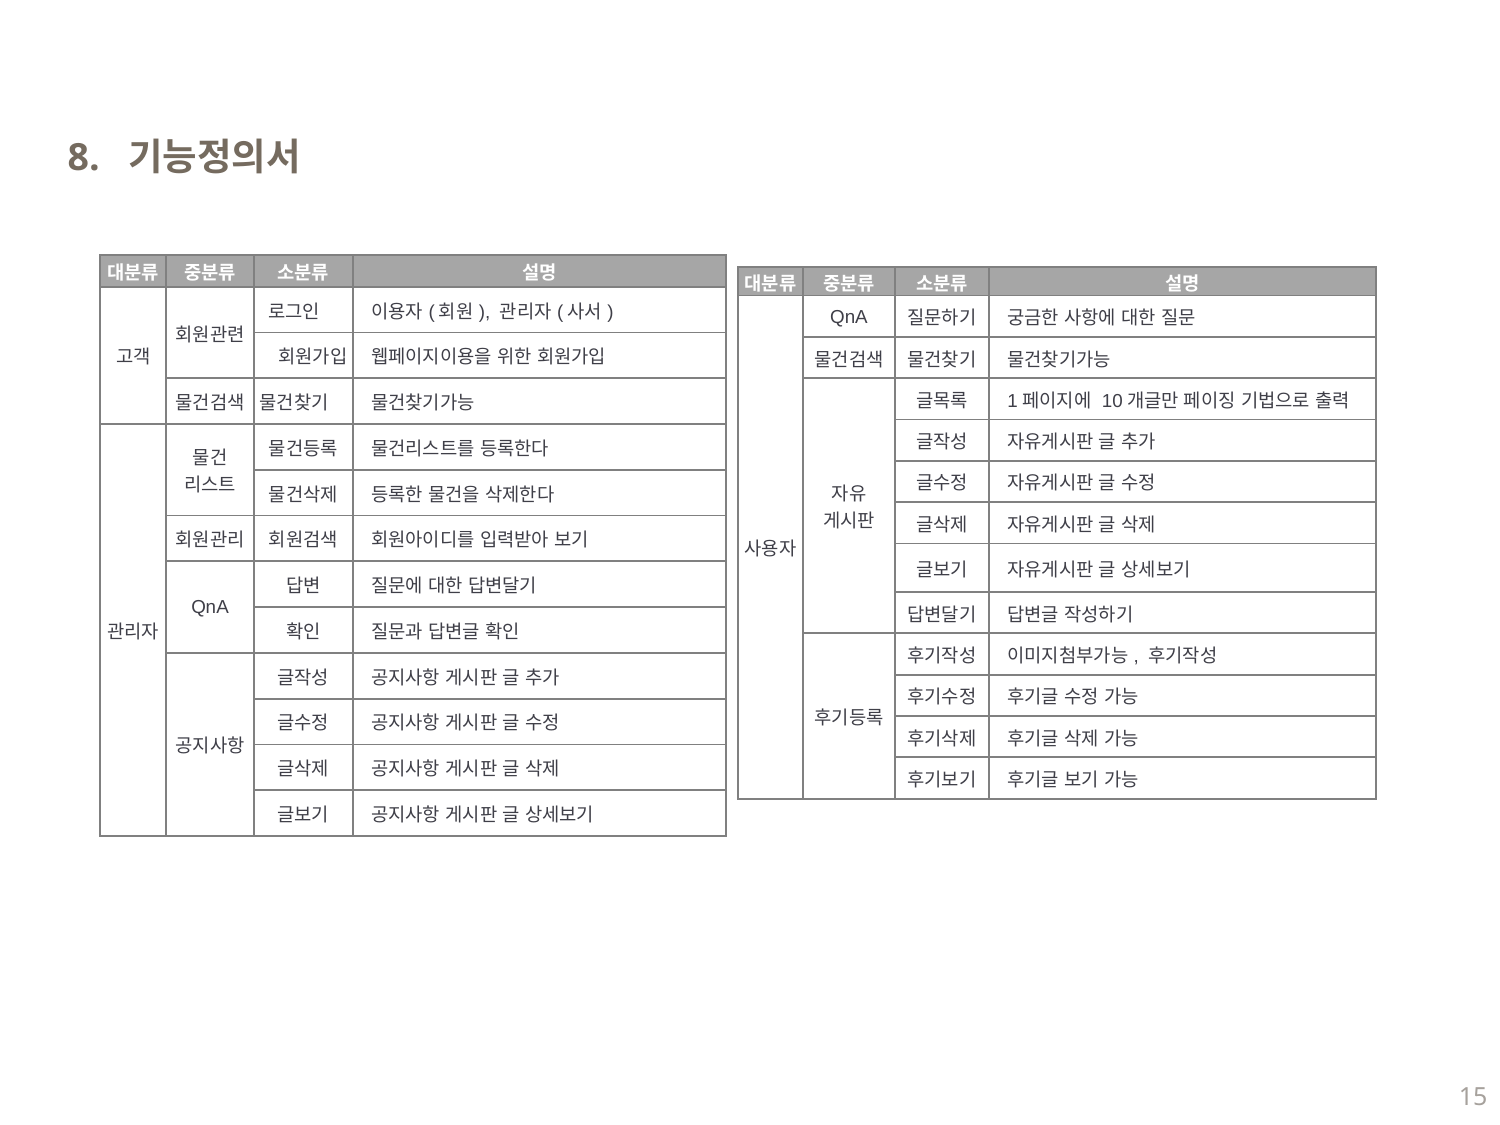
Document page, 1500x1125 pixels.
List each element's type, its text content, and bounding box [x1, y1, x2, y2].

table_cell 물건찾기 [896, 338, 988, 377]
table_cell 후기보기 [896, 758, 988, 798]
table_cell 답변글 작성하기 [990, 593, 1375, 632]
table_cell 물건삭제 [255, 471, 352, 515]
table_cell 회원관리 [167, 516, 253, 560]
table_cell 물건리스트를 등록한다 [354, 425, 725, 469]
text_box 8. 기능정의서 [53, 125, 535, 186]
table_cell 답변달기 [896, 593, 988, 632]
table_cell 회원관련 [167, 288, 253, 377]
table_cell 회원아이디를 입력받아 보기 [354, 516, 725, 560]
table_cell 물건찾기 [255, 379, 352, 423]
table_header 설명 [354, 256, 725, 286]
table_cell 자유 게시판 [804, 379, 894, 632]
table_cell QnA [167, 562, 253, 652]
table_cell 관리자 [101, 425, 165, 835]
table_header 설명 [990, 268, 1375, 295]
table_cell 자유게시판 글 추가 [990, 420, 1375, 460]
table_cell 사용자 [739, 296, 802, 798]
table_cell 1페이지에 10개글만 페이징 기법으로 출력 [990, 379, 1375, 419]
table_cell 고객 [101, 288, 165, 423]
table_cell 회원가입 [255, 333, 352, 377]
table_cell 확인 [255, 608, 352, 652]
table_cell 물건등록 [255, 425, 352, 469]
table_cell 글작성 [896, 420, 988, 460]
table_header 대분류 [101, 256, 165, 286]
table_cell 공지사항 게시판 글 상세보기 [354, 791, 725, 835]
table_header 소분류 [255, 256, 352, 286]
table_cell 후기등록 [804, 634, 894, 798]
table_cell 물건검색 [804, 338, 894, 377]
table_cell QnA [804, 296, 894, 336]
table_cell 자유게시판 글 상세보기 [990, 544, 1375, 591]
table_cell 글목록 [896, 379, 988, 419]
table_cell 물건검색 [167, 379, 253, 423]
table_cell 자유게시판 글 삭제 [990, 503, 1375, 543]
table_cell 글수정 [255, 700, 352, 744]
table_header 소분류 [896, 268, 988, 295]
table_cell 질문과 답변글 확인 [354, 608, 725, 652]
table_cell 후기글 수정 가능 [990, 676, 1375, 715]
table_cell 후기삭제 [896, 717, 988, 756]
table_cell 후기수정 [896, 676, 988, 715]
table_cell 등록한 물건을 삭제한다 [354, 471, 725, 515]
table_cell 후기작성 [896, 634, 988, 674]
table_cell 글보기 [255, 791, 352, 835]
table_cell 공지사항 [167, 654, 253, 835]
table_cell 글수정 [896, 462, 988, 501]
table_cell 답변 [255, 562, 352, 606]
table_cell 후기글 삭제 가능 [990, 717, 1375, 756]
table_header 대분류 [739, 268, 802, 295]
table_cell 로그인 [255, 288, 352, 332]
table_cell 이미지첨부가능, 후기작성 [990, 634, 1375, 674]
table_cell 이용자(회원), 관리자(사서) [354, 288, 725, 332]
table_cell 글삭제 [255, 745, 352, 789]
table_cell 질문에 대한 답변달기 [354, 562, 725, 606]
table_cell 물건찾기가능 [354, 379, 725, 423]
table_cell 후기글 보기 가능 [990, 758, 1375, 798]
table_cell 자유게시판 글 수정 [990, 462, 1375, 501]
table_cell 질문하기 [896, 296, 988, 336]
table_cell 물건 리스트 [167, 425, 253, 515]
table_cell 웹페이지이용을 위한 회원가입 [354, 333, 725, 377]
table_cell 글삭제 [896, 503, 988, 543]
table_cell 회원검색 [255, 516, 352, 560]
table_cell 글작성 [255, 654, 352, 698]
table_cell 글보기 [896, 544, 988, 591]
table_cell 물건찾기가능 [990, 338, 1375, 377]
table_cell 공지사항 게시판 글 추가 [354, 654, 725, 698]
table_cell 궁금한 사항에 대한 질문 [990, 296, 1375, 336]
table_cell 공지사항 게시판 글 수정 [354, 700, 725, 744]
table_cell 공지사항 게시판 글 삭제 [354, 745, 725, 789]
table_header 중분류 [167, 256, 253, 286]
table_header 중분류 [804, 268, 894, 295]
slide_number 15 [1152, 1067, 1500, 1125]
